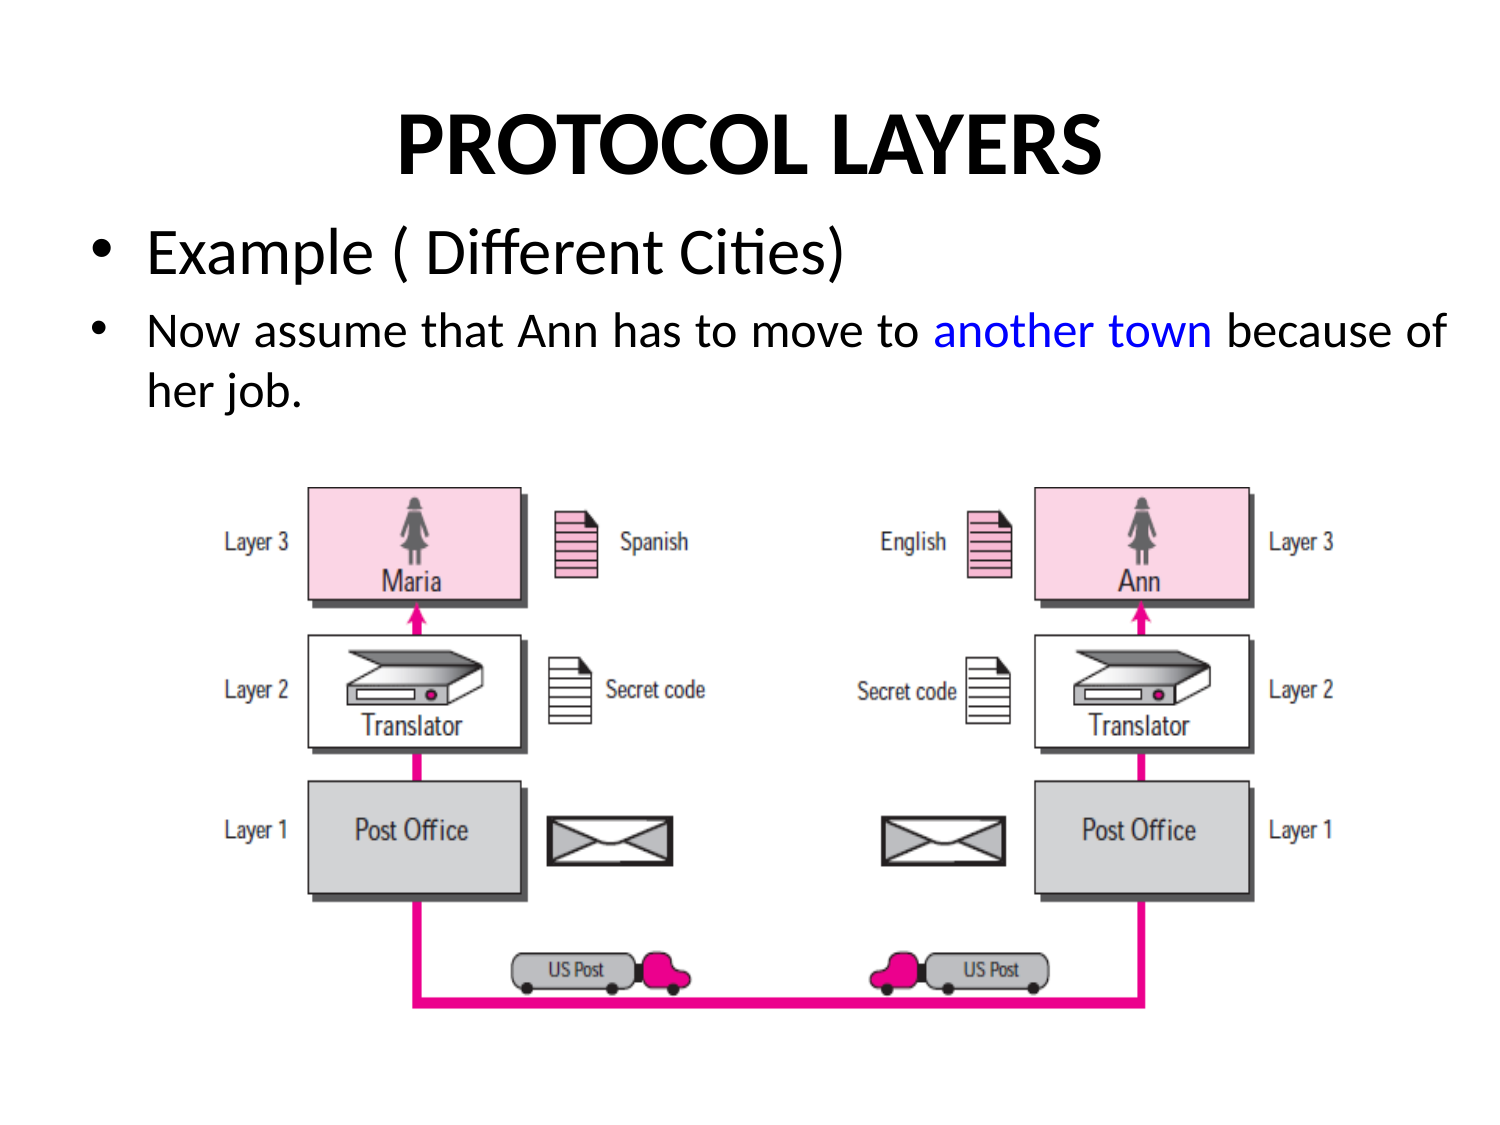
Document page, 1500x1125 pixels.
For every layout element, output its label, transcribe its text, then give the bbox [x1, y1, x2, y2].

title PROTOCOL LAYERS [75, 50, 1425, 225]
list Example ( Different Cities) Now assume that Ann has to move to another town because of her job. [75, 200, 1463, 538]
picture [199, 487, 1359, 1024]
